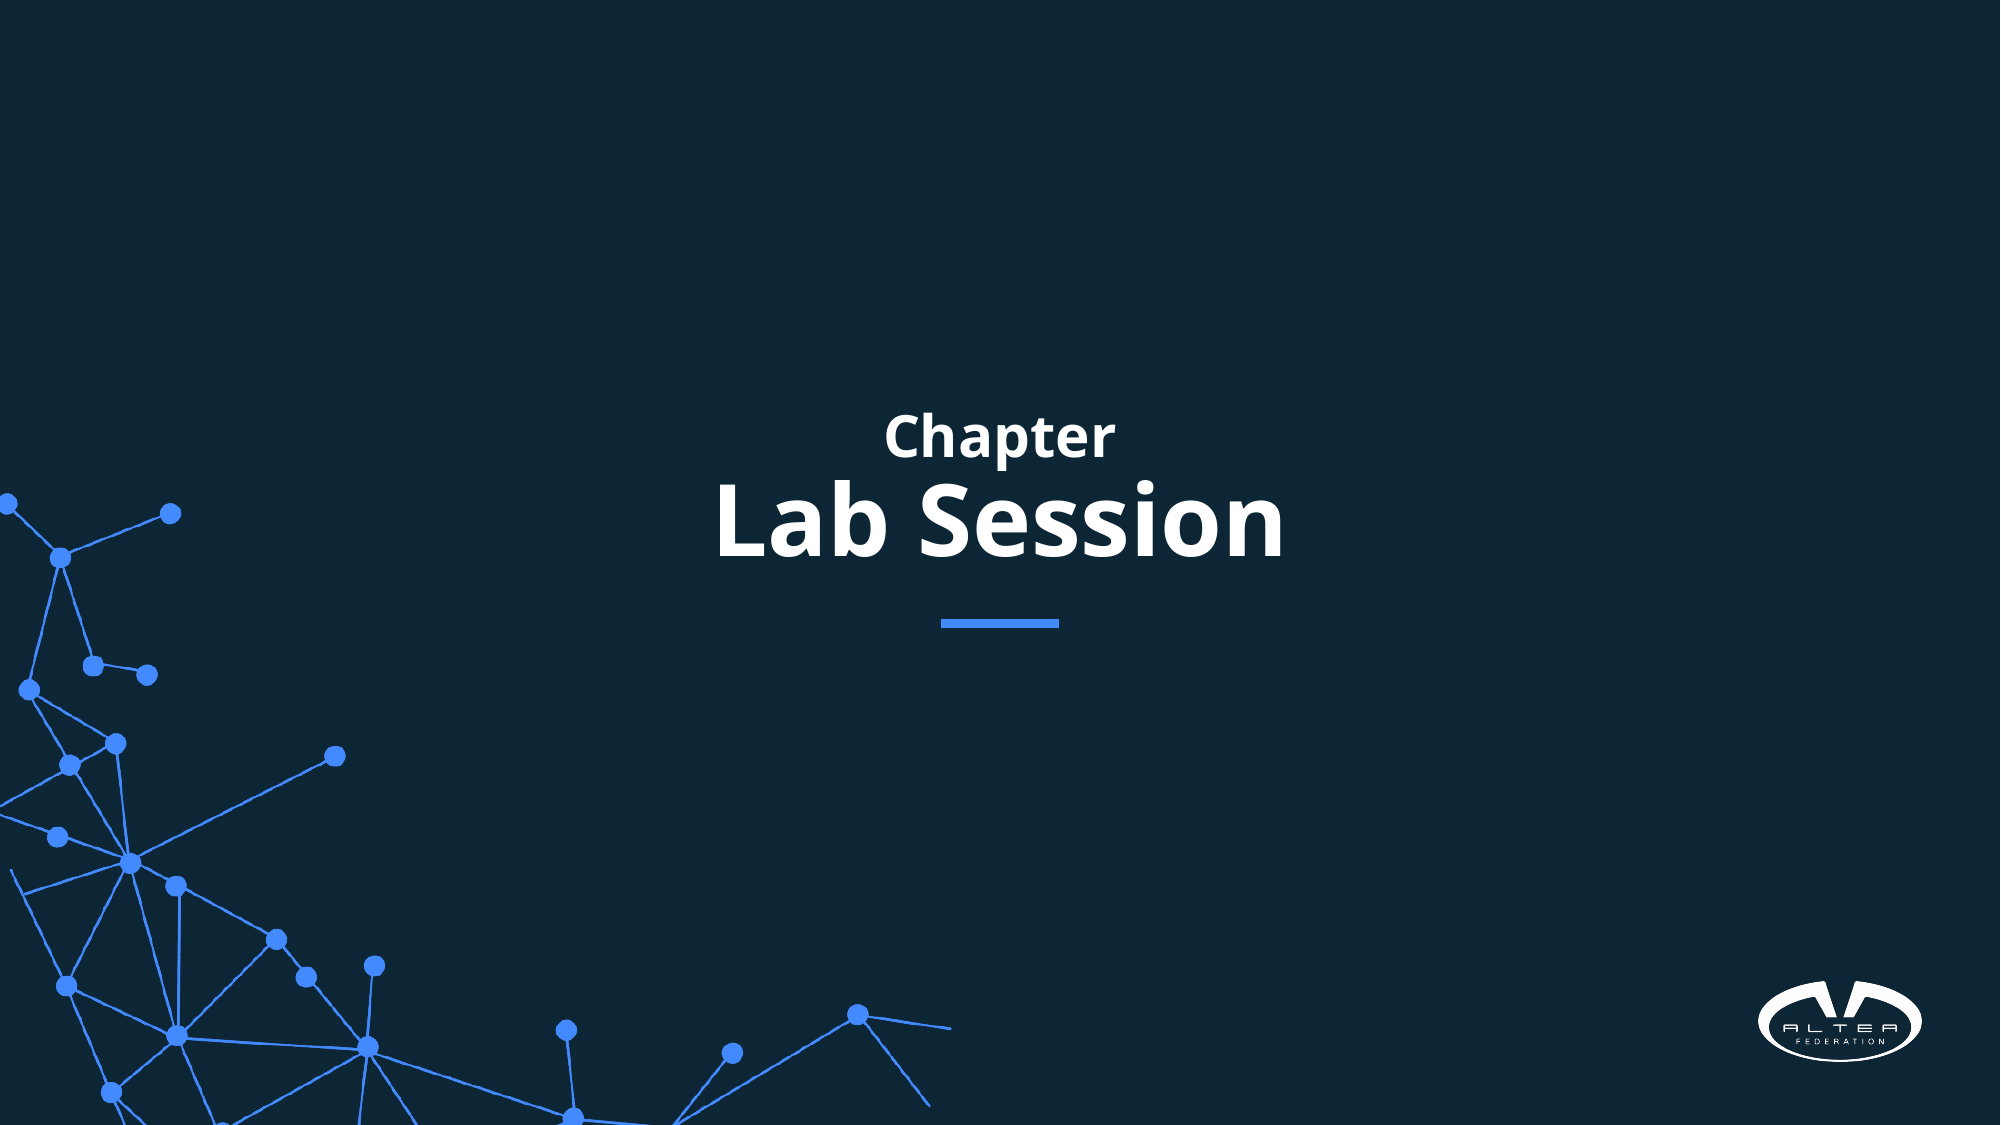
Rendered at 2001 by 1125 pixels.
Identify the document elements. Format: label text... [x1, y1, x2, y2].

title Chapter Lab Session [748, 419, 1661, 587]
picture [0, 111, 978, 1125]
picture [1758, 981, 1922, 1062]
